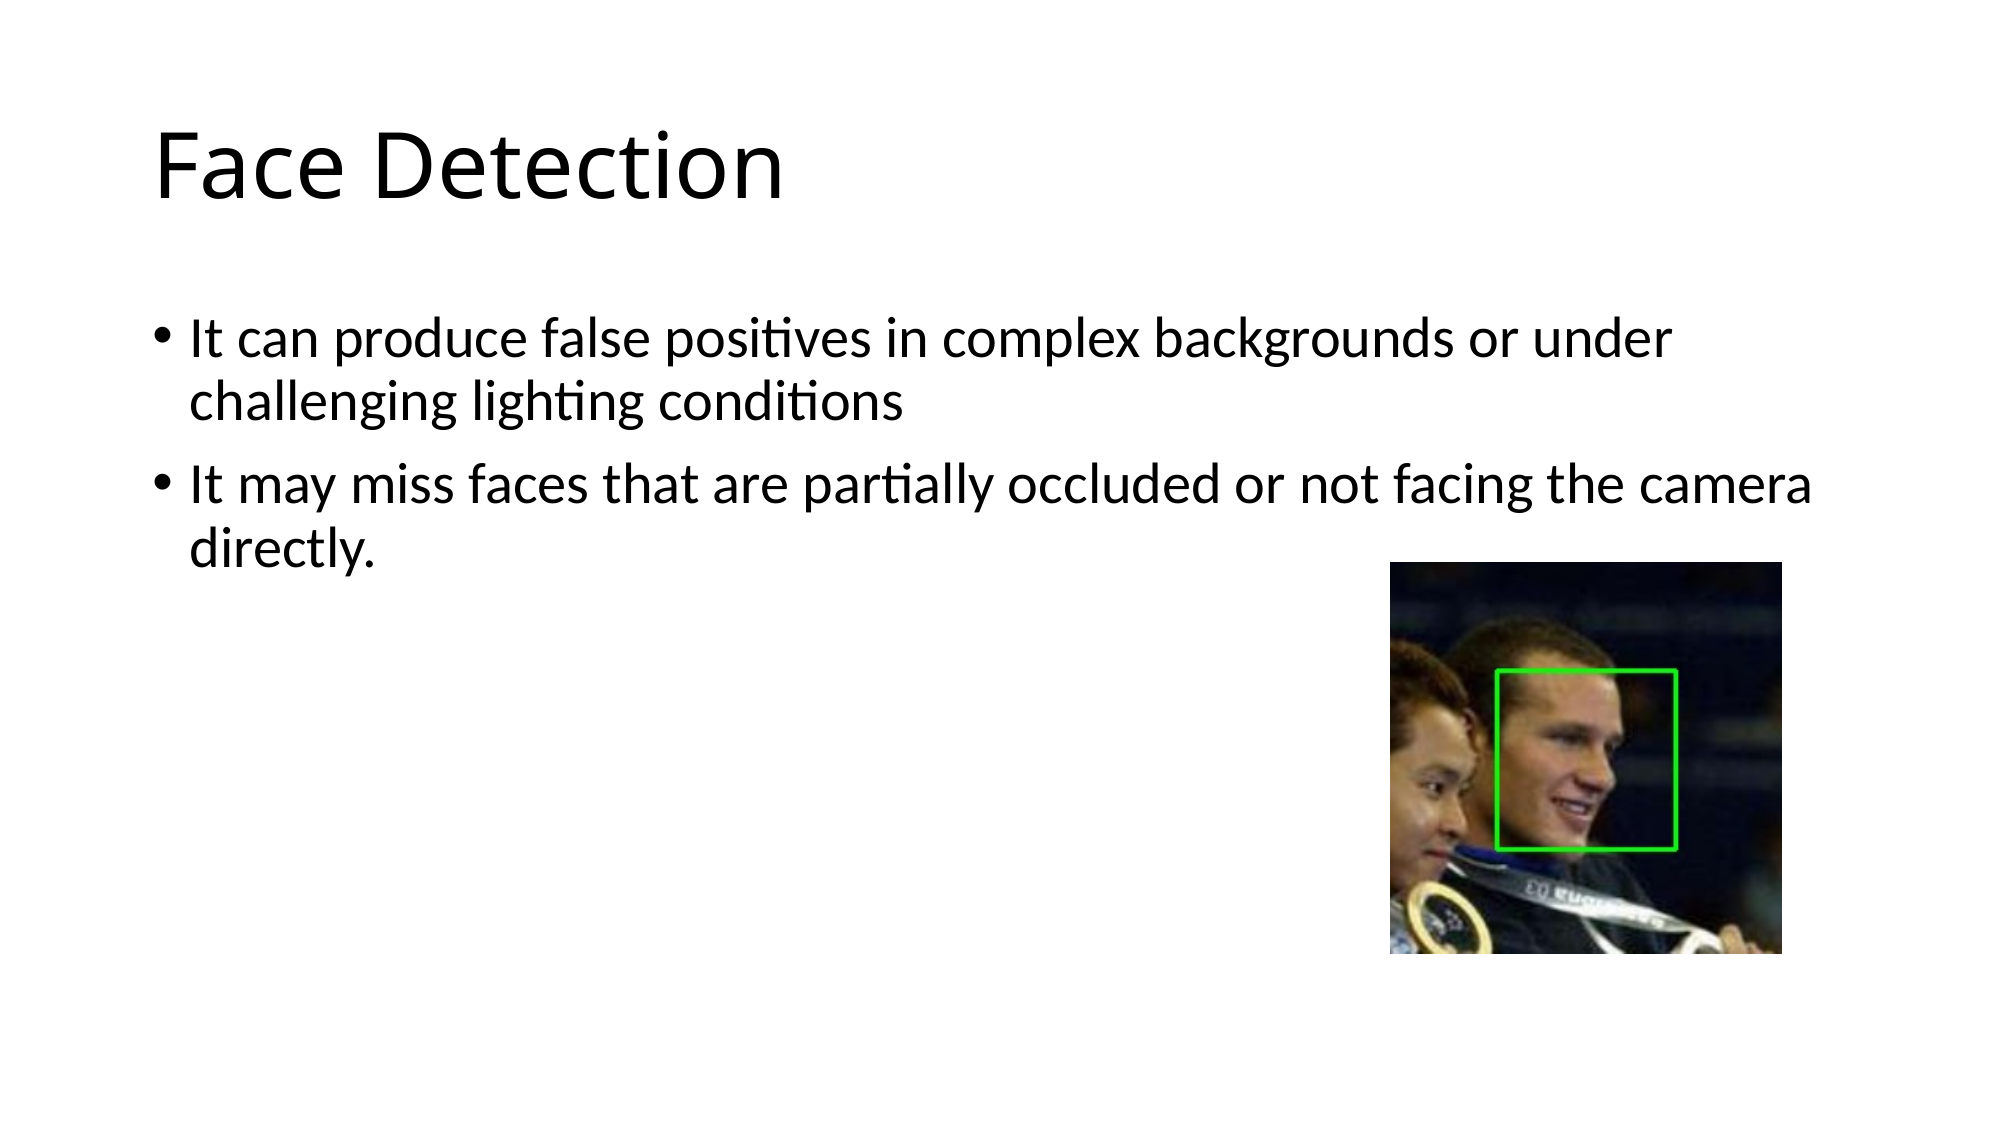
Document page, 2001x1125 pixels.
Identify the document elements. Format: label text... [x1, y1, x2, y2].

picture [1390, 562, 1782, 954]
title Face Detection [137, 59, 1863, 278]
list It can produce false positives in complex backgrounds or under challenging lighting conditions It may miss faces that are partially occluded or not facing the camera directly. [137, 299, 1863, 1014]
